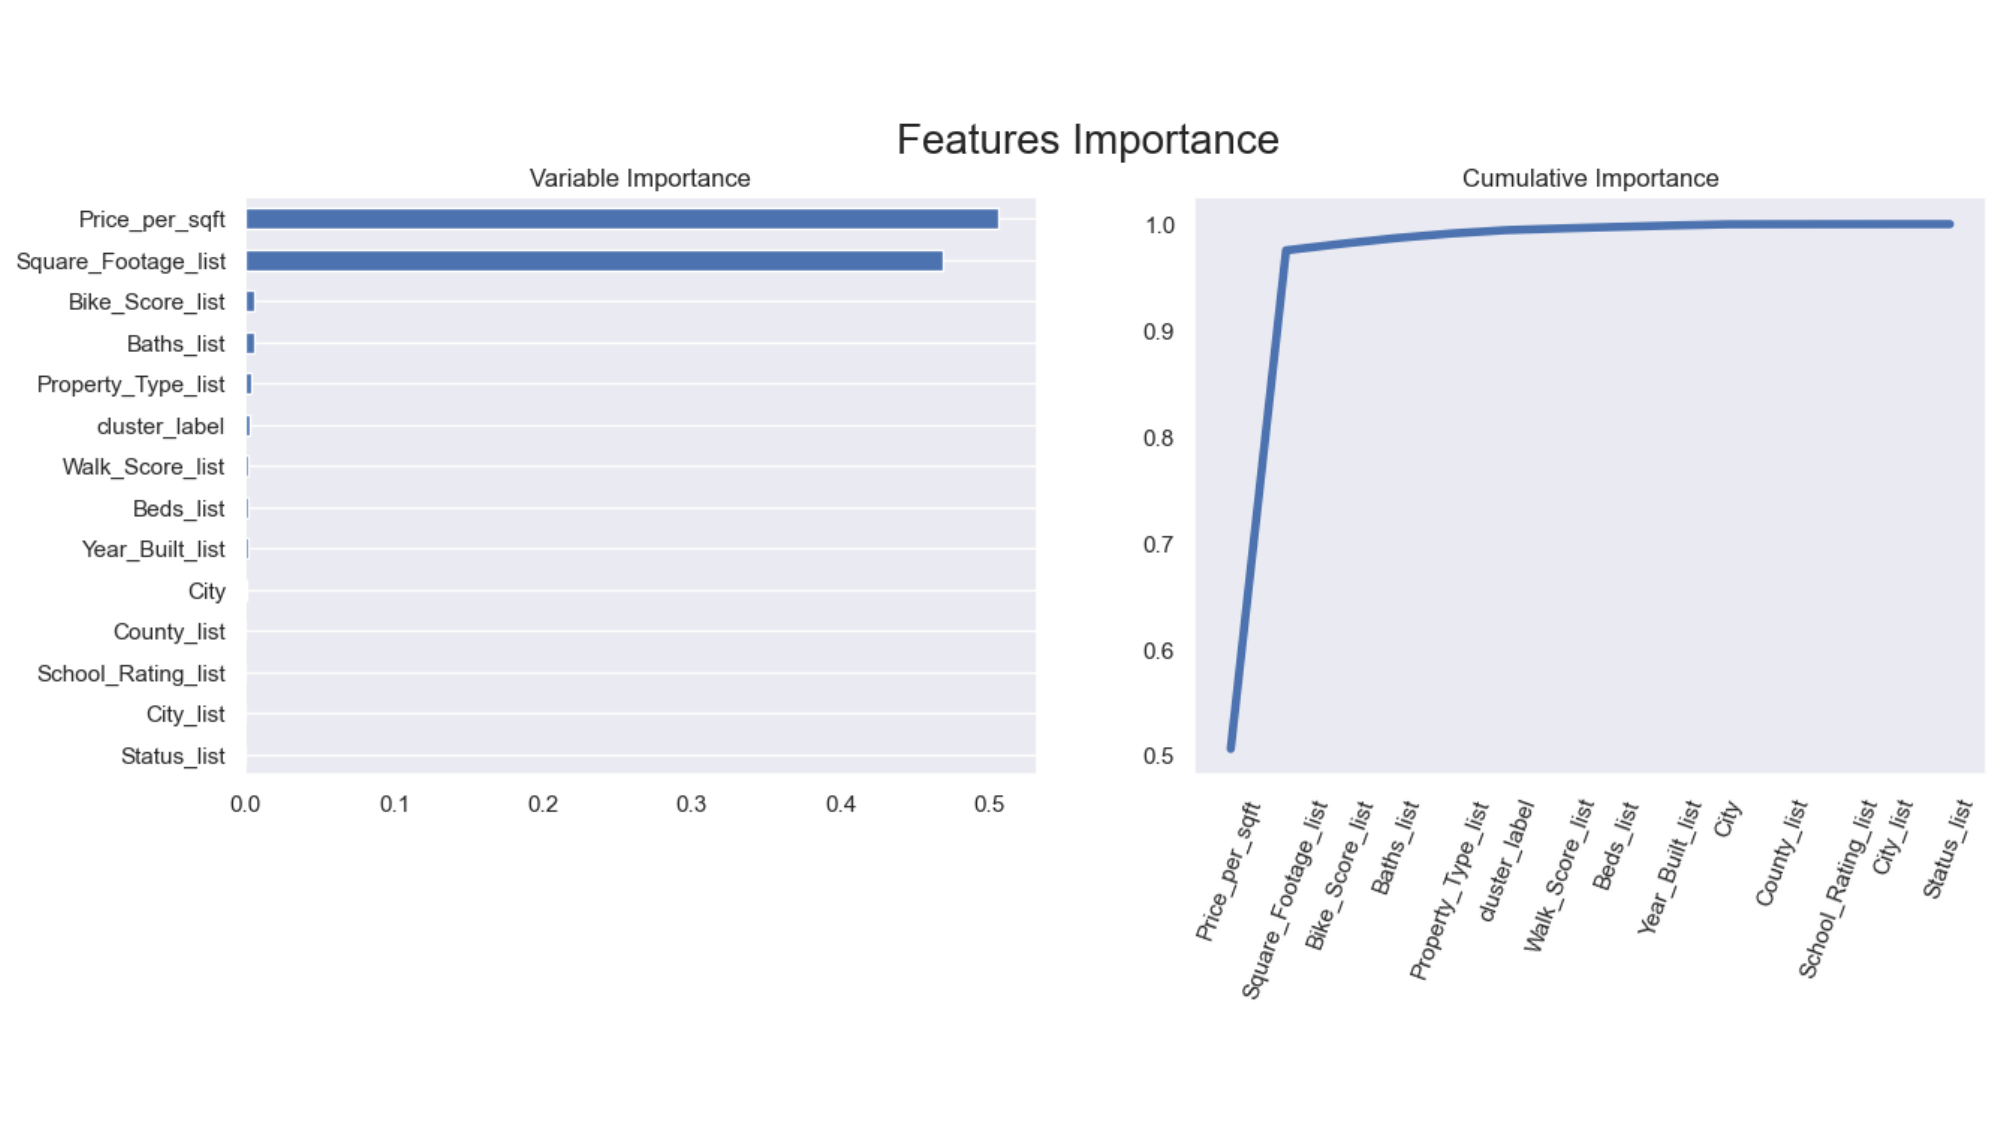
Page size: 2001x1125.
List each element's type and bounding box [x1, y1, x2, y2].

picture [0, 109, 2000, 1016]
